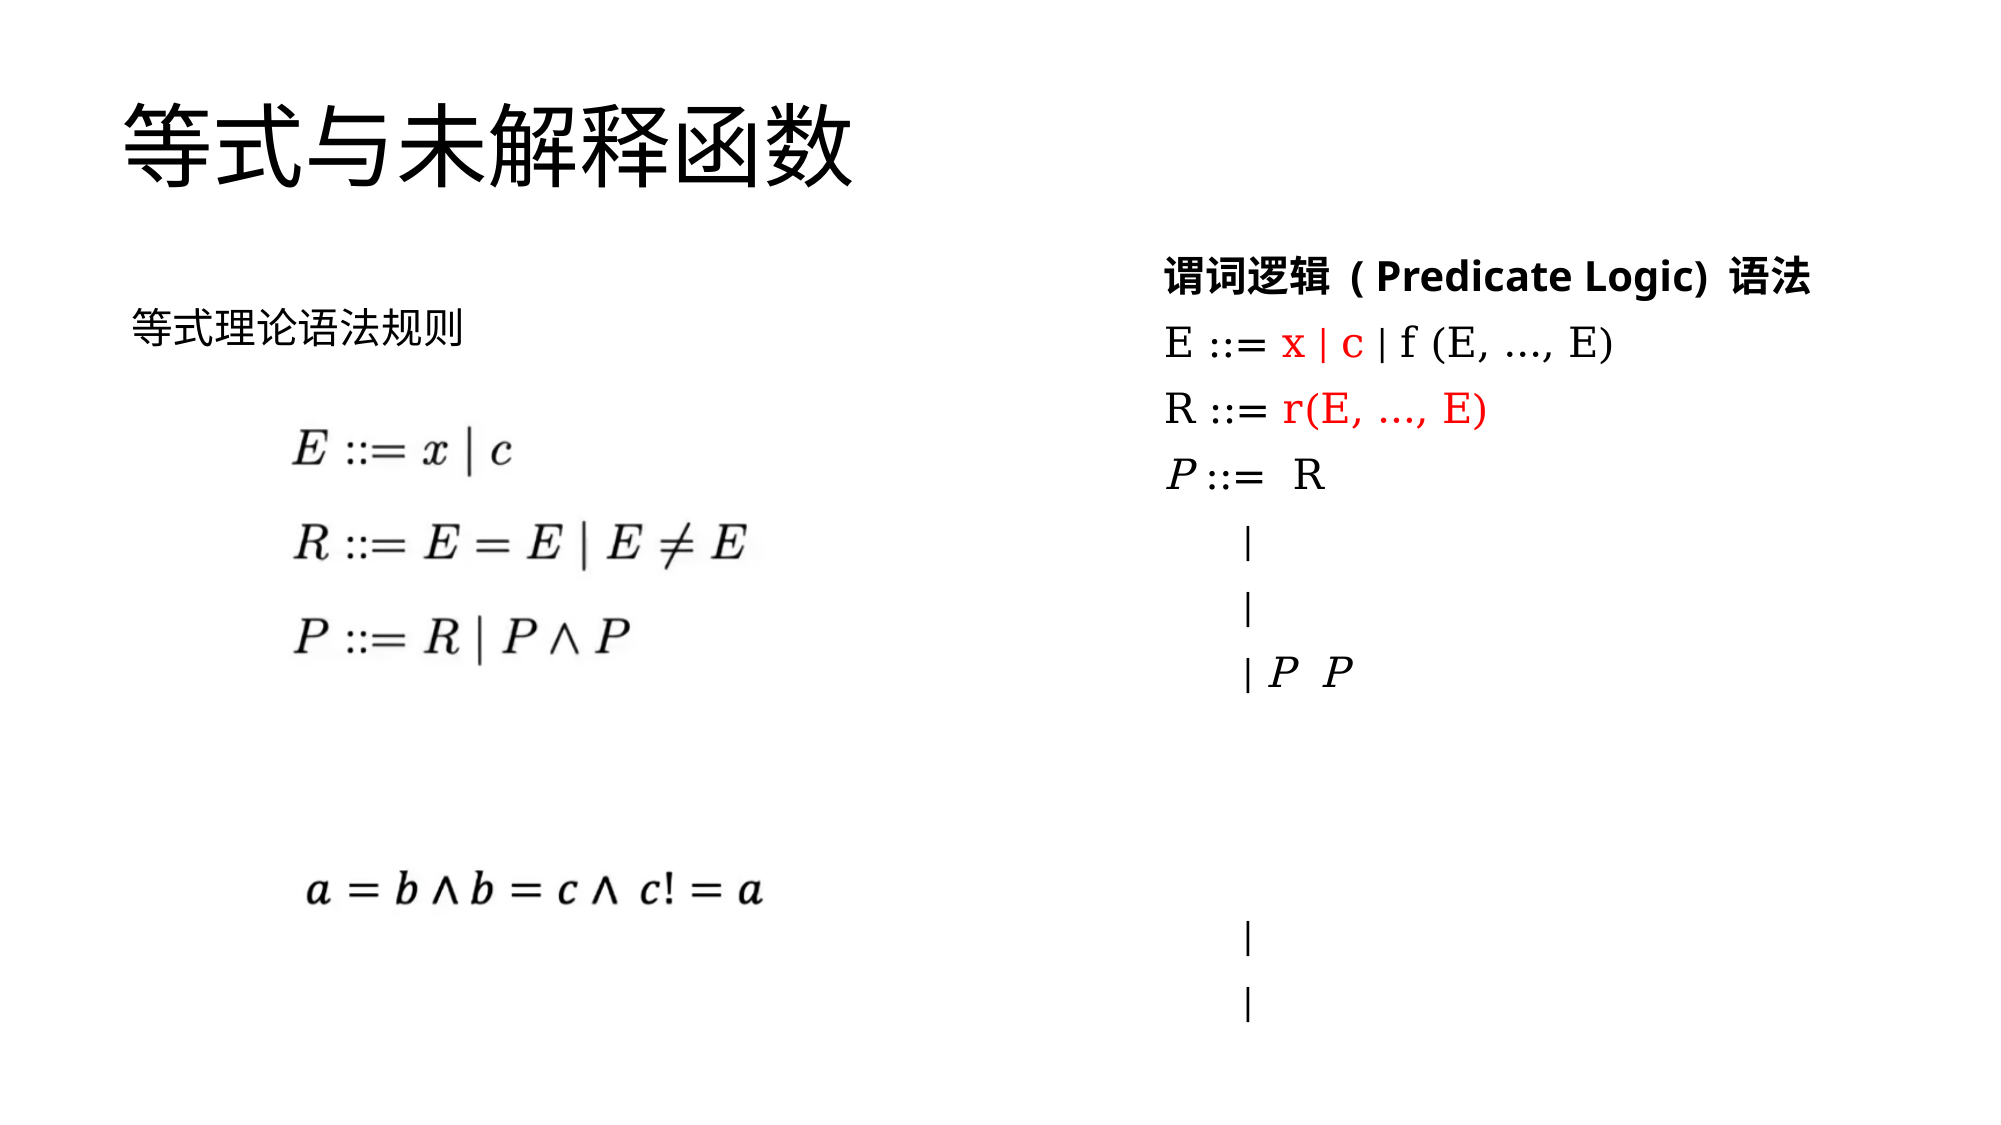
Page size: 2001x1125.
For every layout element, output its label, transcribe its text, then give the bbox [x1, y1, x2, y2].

text_box 等式理论语法规则 [116, 293, 783, 359]
picture [233, 378, 858, 729]
title 等式与未解释函数 [106, 42, 1832, 260]
picture [273, 864, 818, 939]
